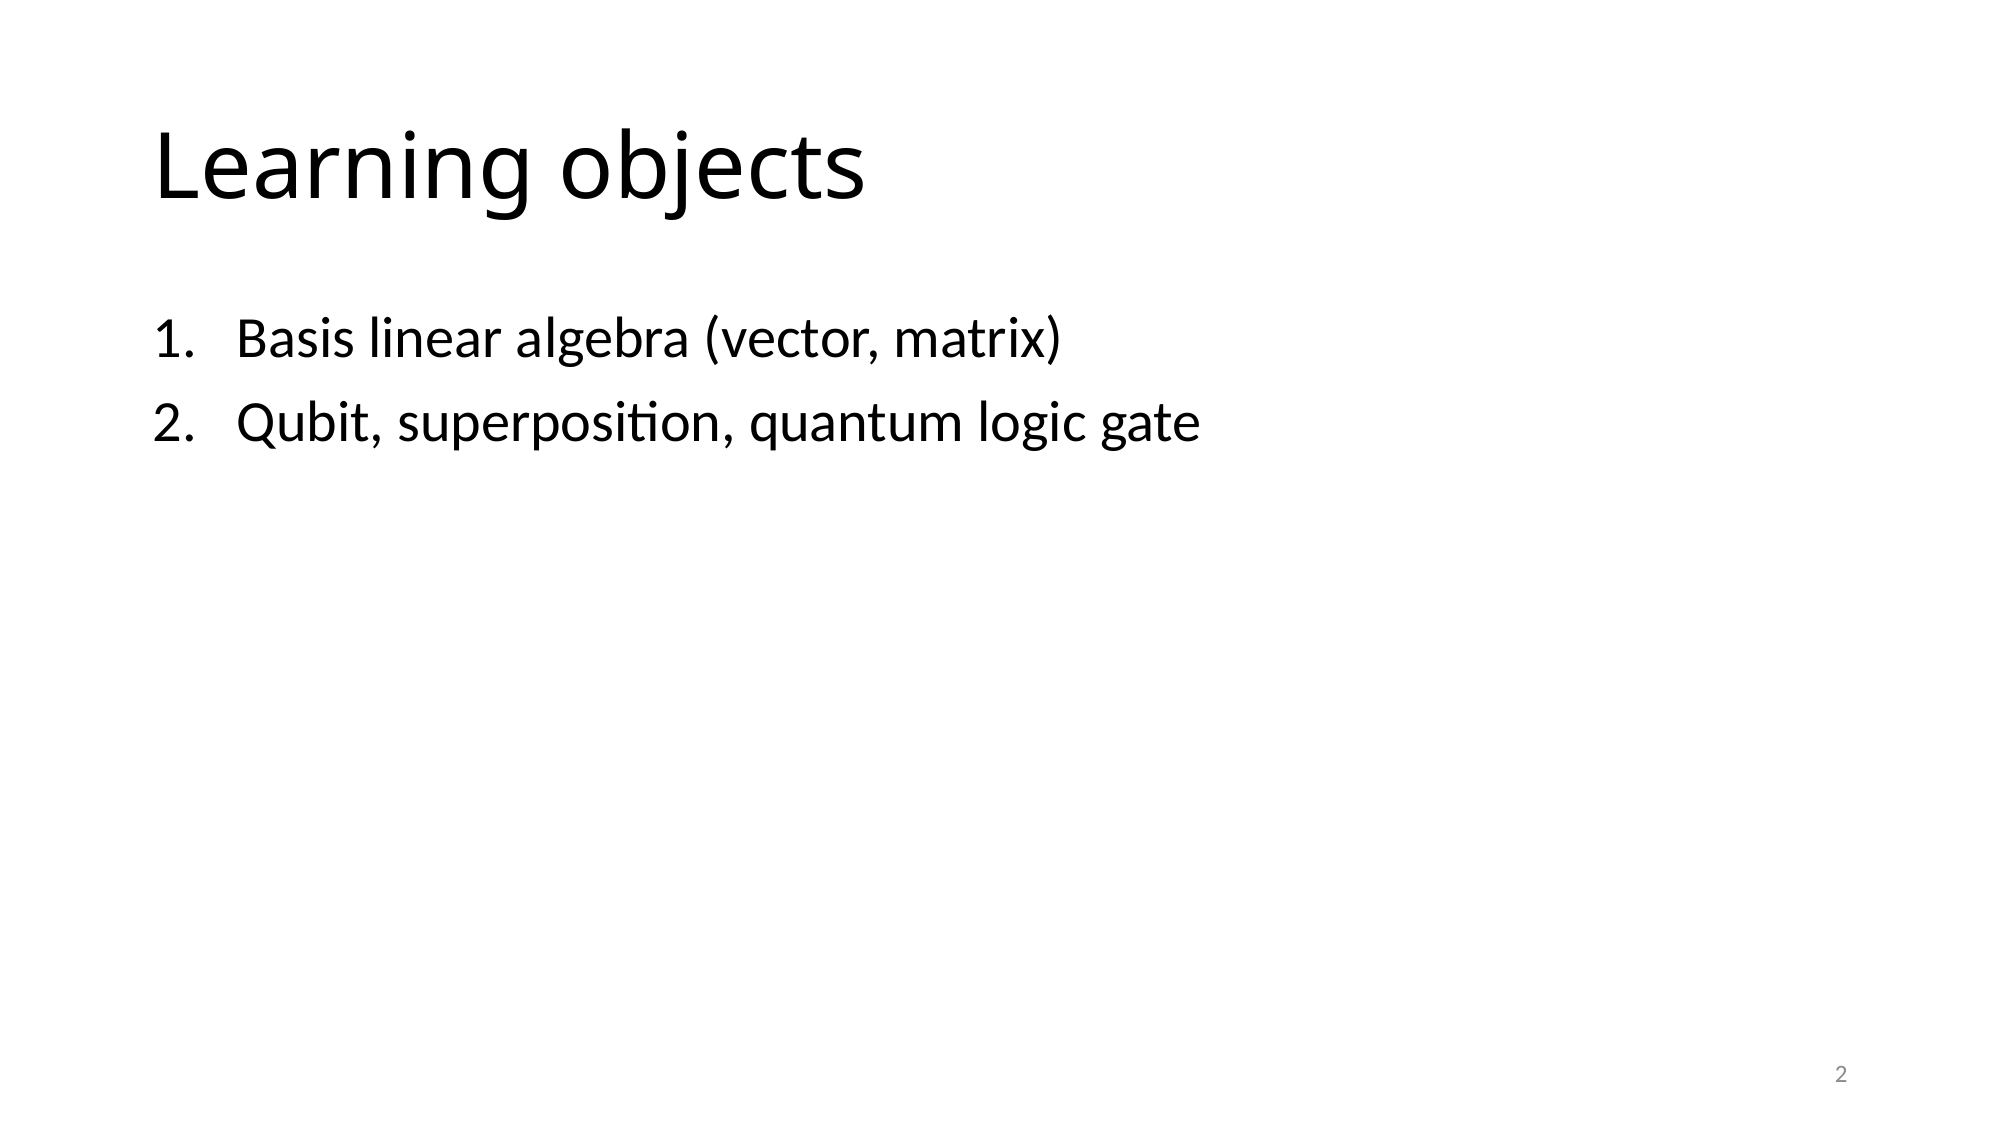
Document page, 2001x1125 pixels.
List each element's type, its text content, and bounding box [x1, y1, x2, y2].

slide_number 2 [1412, 1042, 1863, 1103]
list Basis linear algebra (vector, matrix) Qubit, superposition, quantum logic gate [137, 299, 1863, 1014]
title Learning objects [137, 59, 1863, 278]
